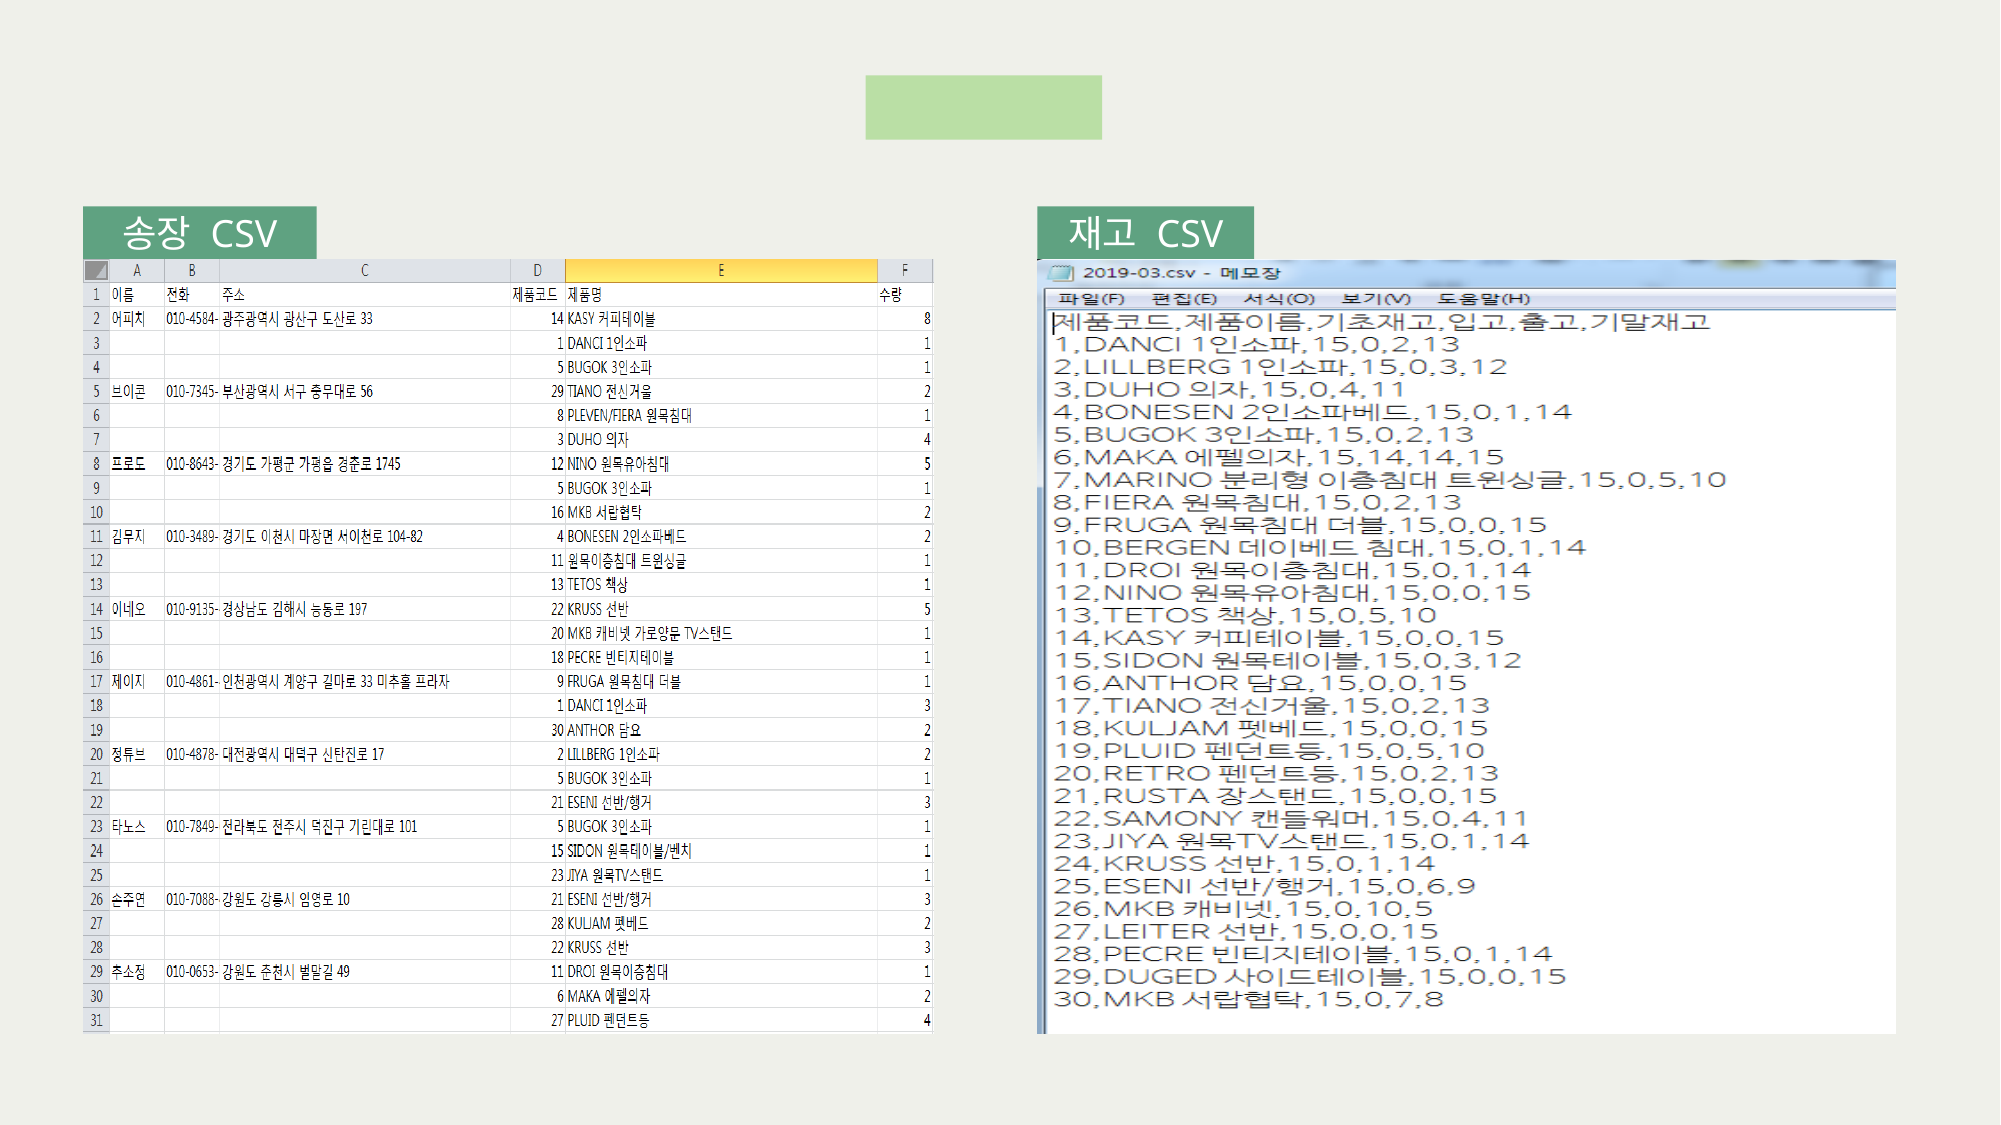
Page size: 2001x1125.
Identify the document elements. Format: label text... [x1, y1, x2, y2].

picture [1037, 259, 1896, 1034]
picture [82, 259, 934, 1034]
text_box 재고 CSV [1036, 205, 1255, 260]
text_box 파일 처리 [785, 70, 1197, 145]
text_box 송장 CSV [82, 205, 318, 259]
